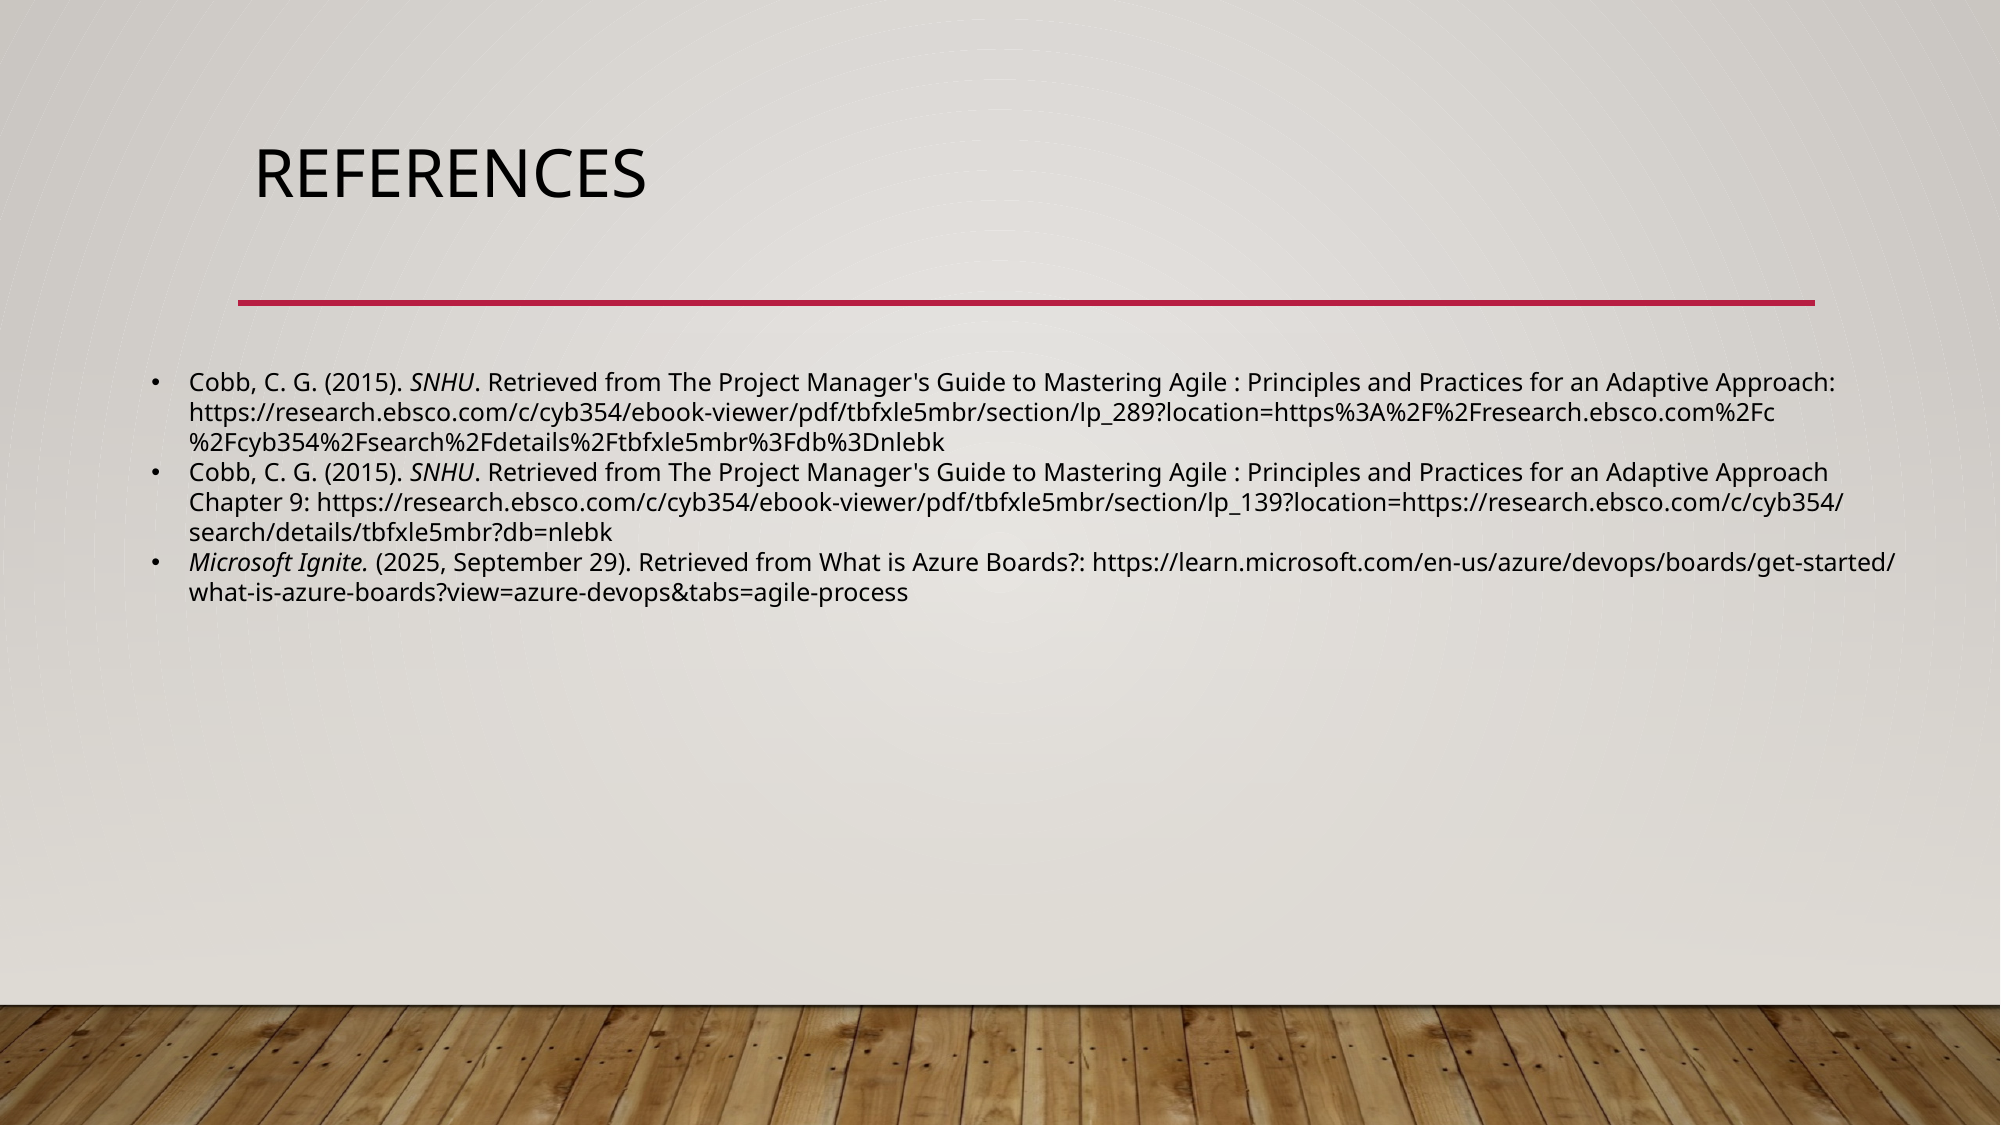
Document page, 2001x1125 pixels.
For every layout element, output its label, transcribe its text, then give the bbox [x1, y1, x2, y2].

list Cobb, C. G. (2015). SNHU. Retrieved from The Project Manager's Guide to Mastering Agile : Principles and Practices for an Adaptive Approach: https://research.ebsco.com/c/cyb354/ebook-viewer/pdf/tbfxle5mbr/section/lp_289?location=https%3A%2F%2Fresearch.ebsco.com%2Fc%2Fcyb354%2Fsearch%2Fdetails%2Ftbfxle5mbr%3Fdb%3Dnlebk Cobb, C. G. (2015). SNHU. Retrieved from The Project Manager's Guide to Mastering Agile : Principles and Practices for an Adaptive Approach Chapter 9: https://research.ebsco.com/c/cyb354/ebook-viewer/pdf/tbfxle5mbr/section/lp_139?location=https://research.ebsco.com/c/cyb354/search/details/tbfxle5mbr?db=nlebk Microsoft Ignite. (2025, September 29). Retrieved from What is Azure Boards?: https://learn.microsoft.com/en-us/azure/devops/boards/get-started/what-is-azure-boards?view=azure-devops&tabs=agile-process [136, 182, 1943, 836]
title References [238, 131, 1814, 182]
picture [0, 1005, 2000, 1125]
